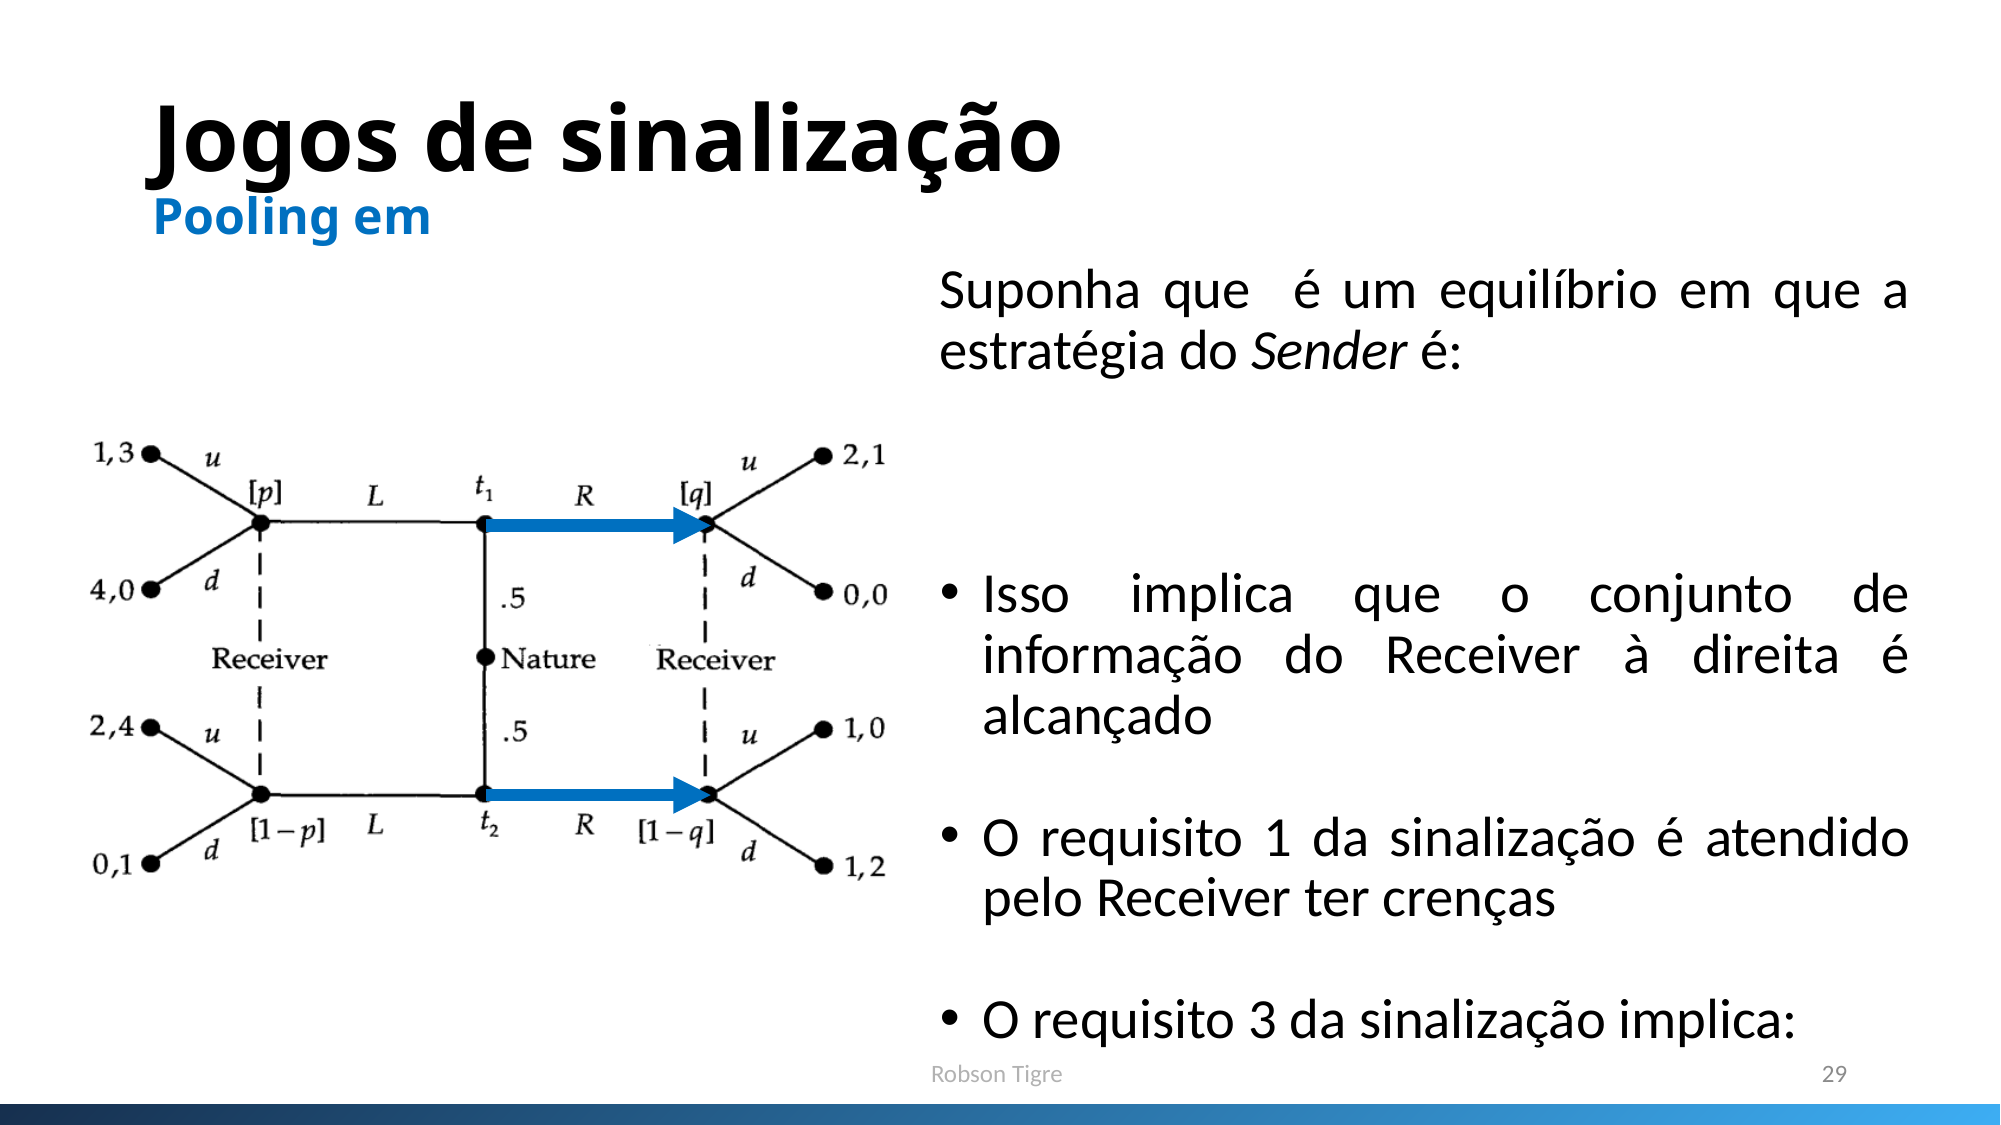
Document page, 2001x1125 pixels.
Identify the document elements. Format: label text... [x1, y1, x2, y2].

slide_number 29 [1412, 1042, 1863, 1103]
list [74, 412, 925, 901]
footer Robson Tigre [662, 1042, 1338, 1103]
